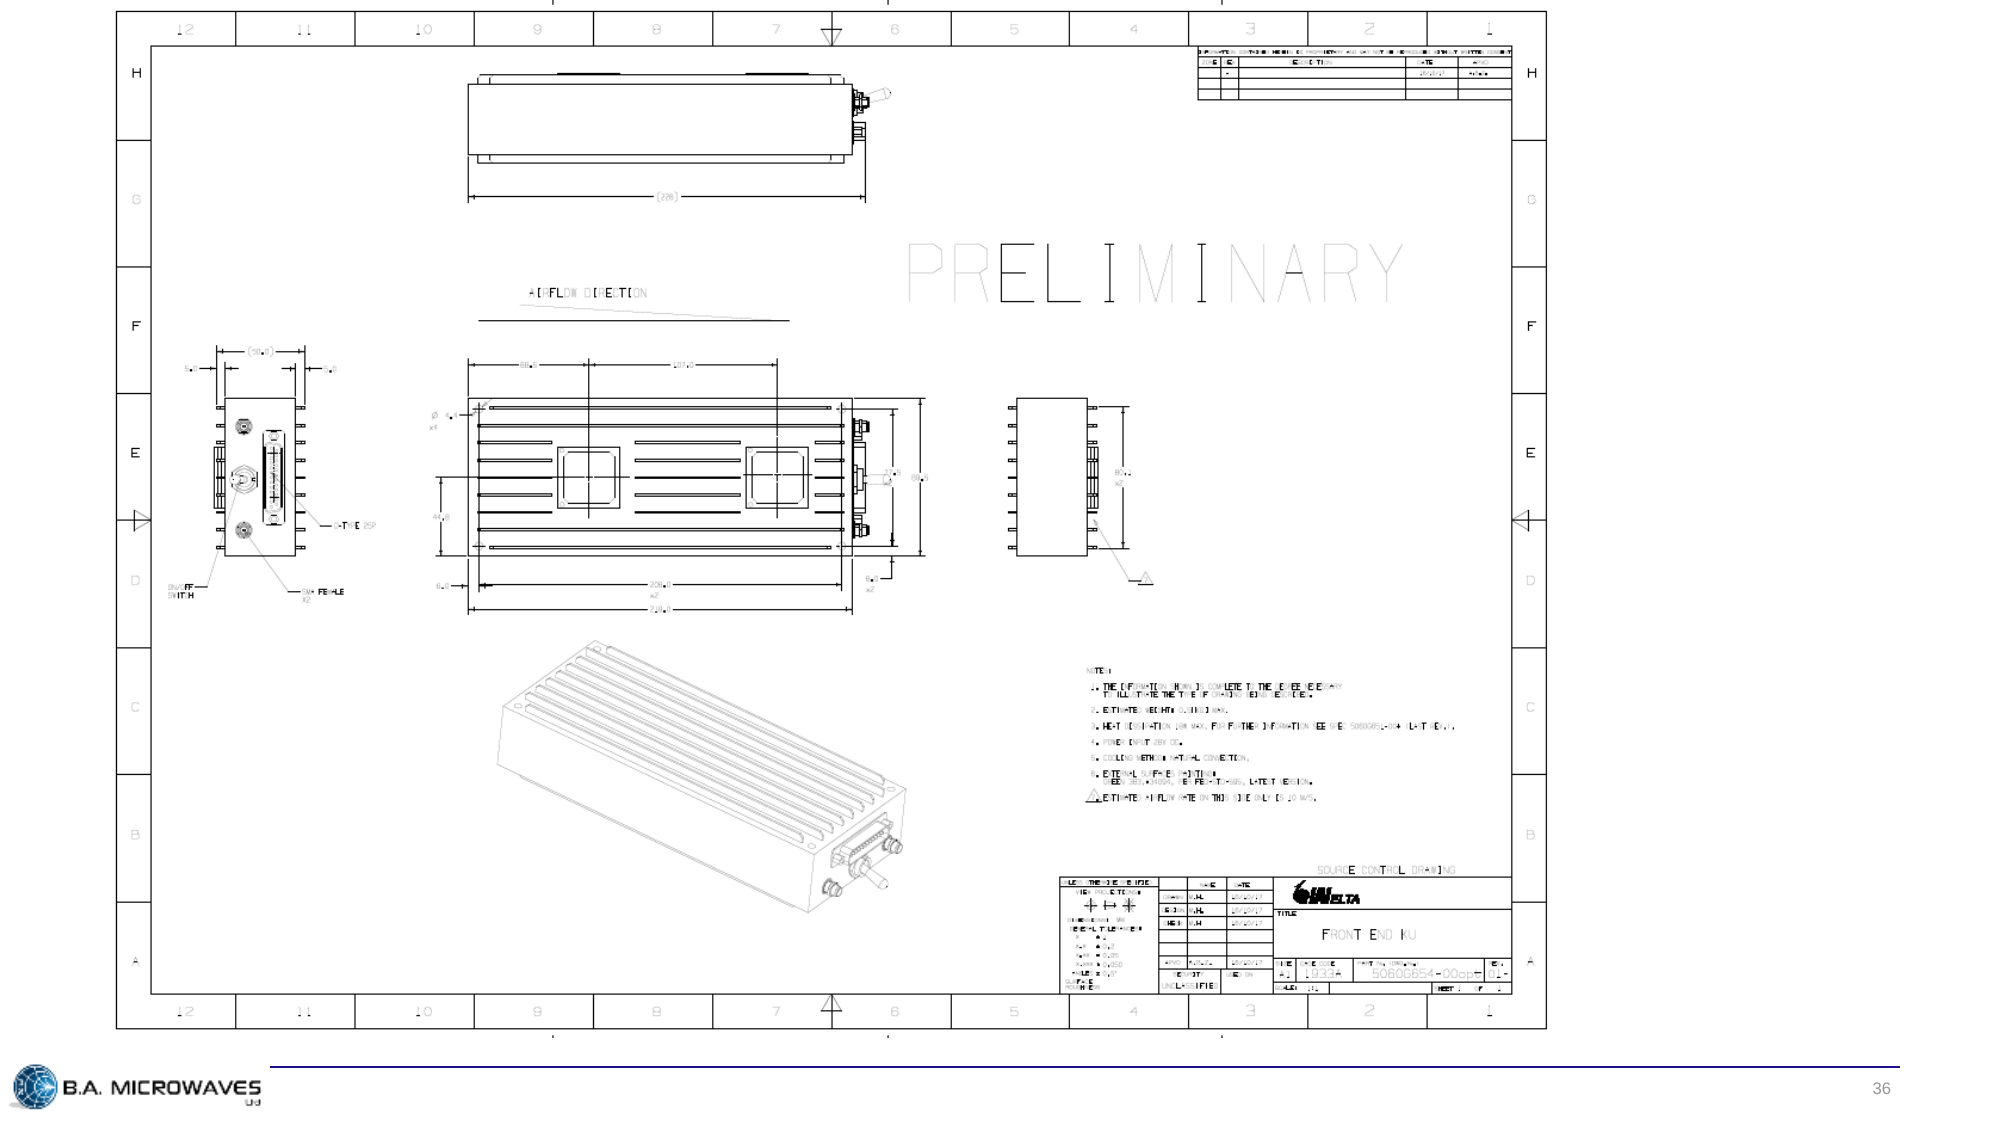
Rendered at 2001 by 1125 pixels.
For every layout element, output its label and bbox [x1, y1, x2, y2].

picture [0, 1049, 270, 1122]
picture [109, 0, 1558, 1038]
